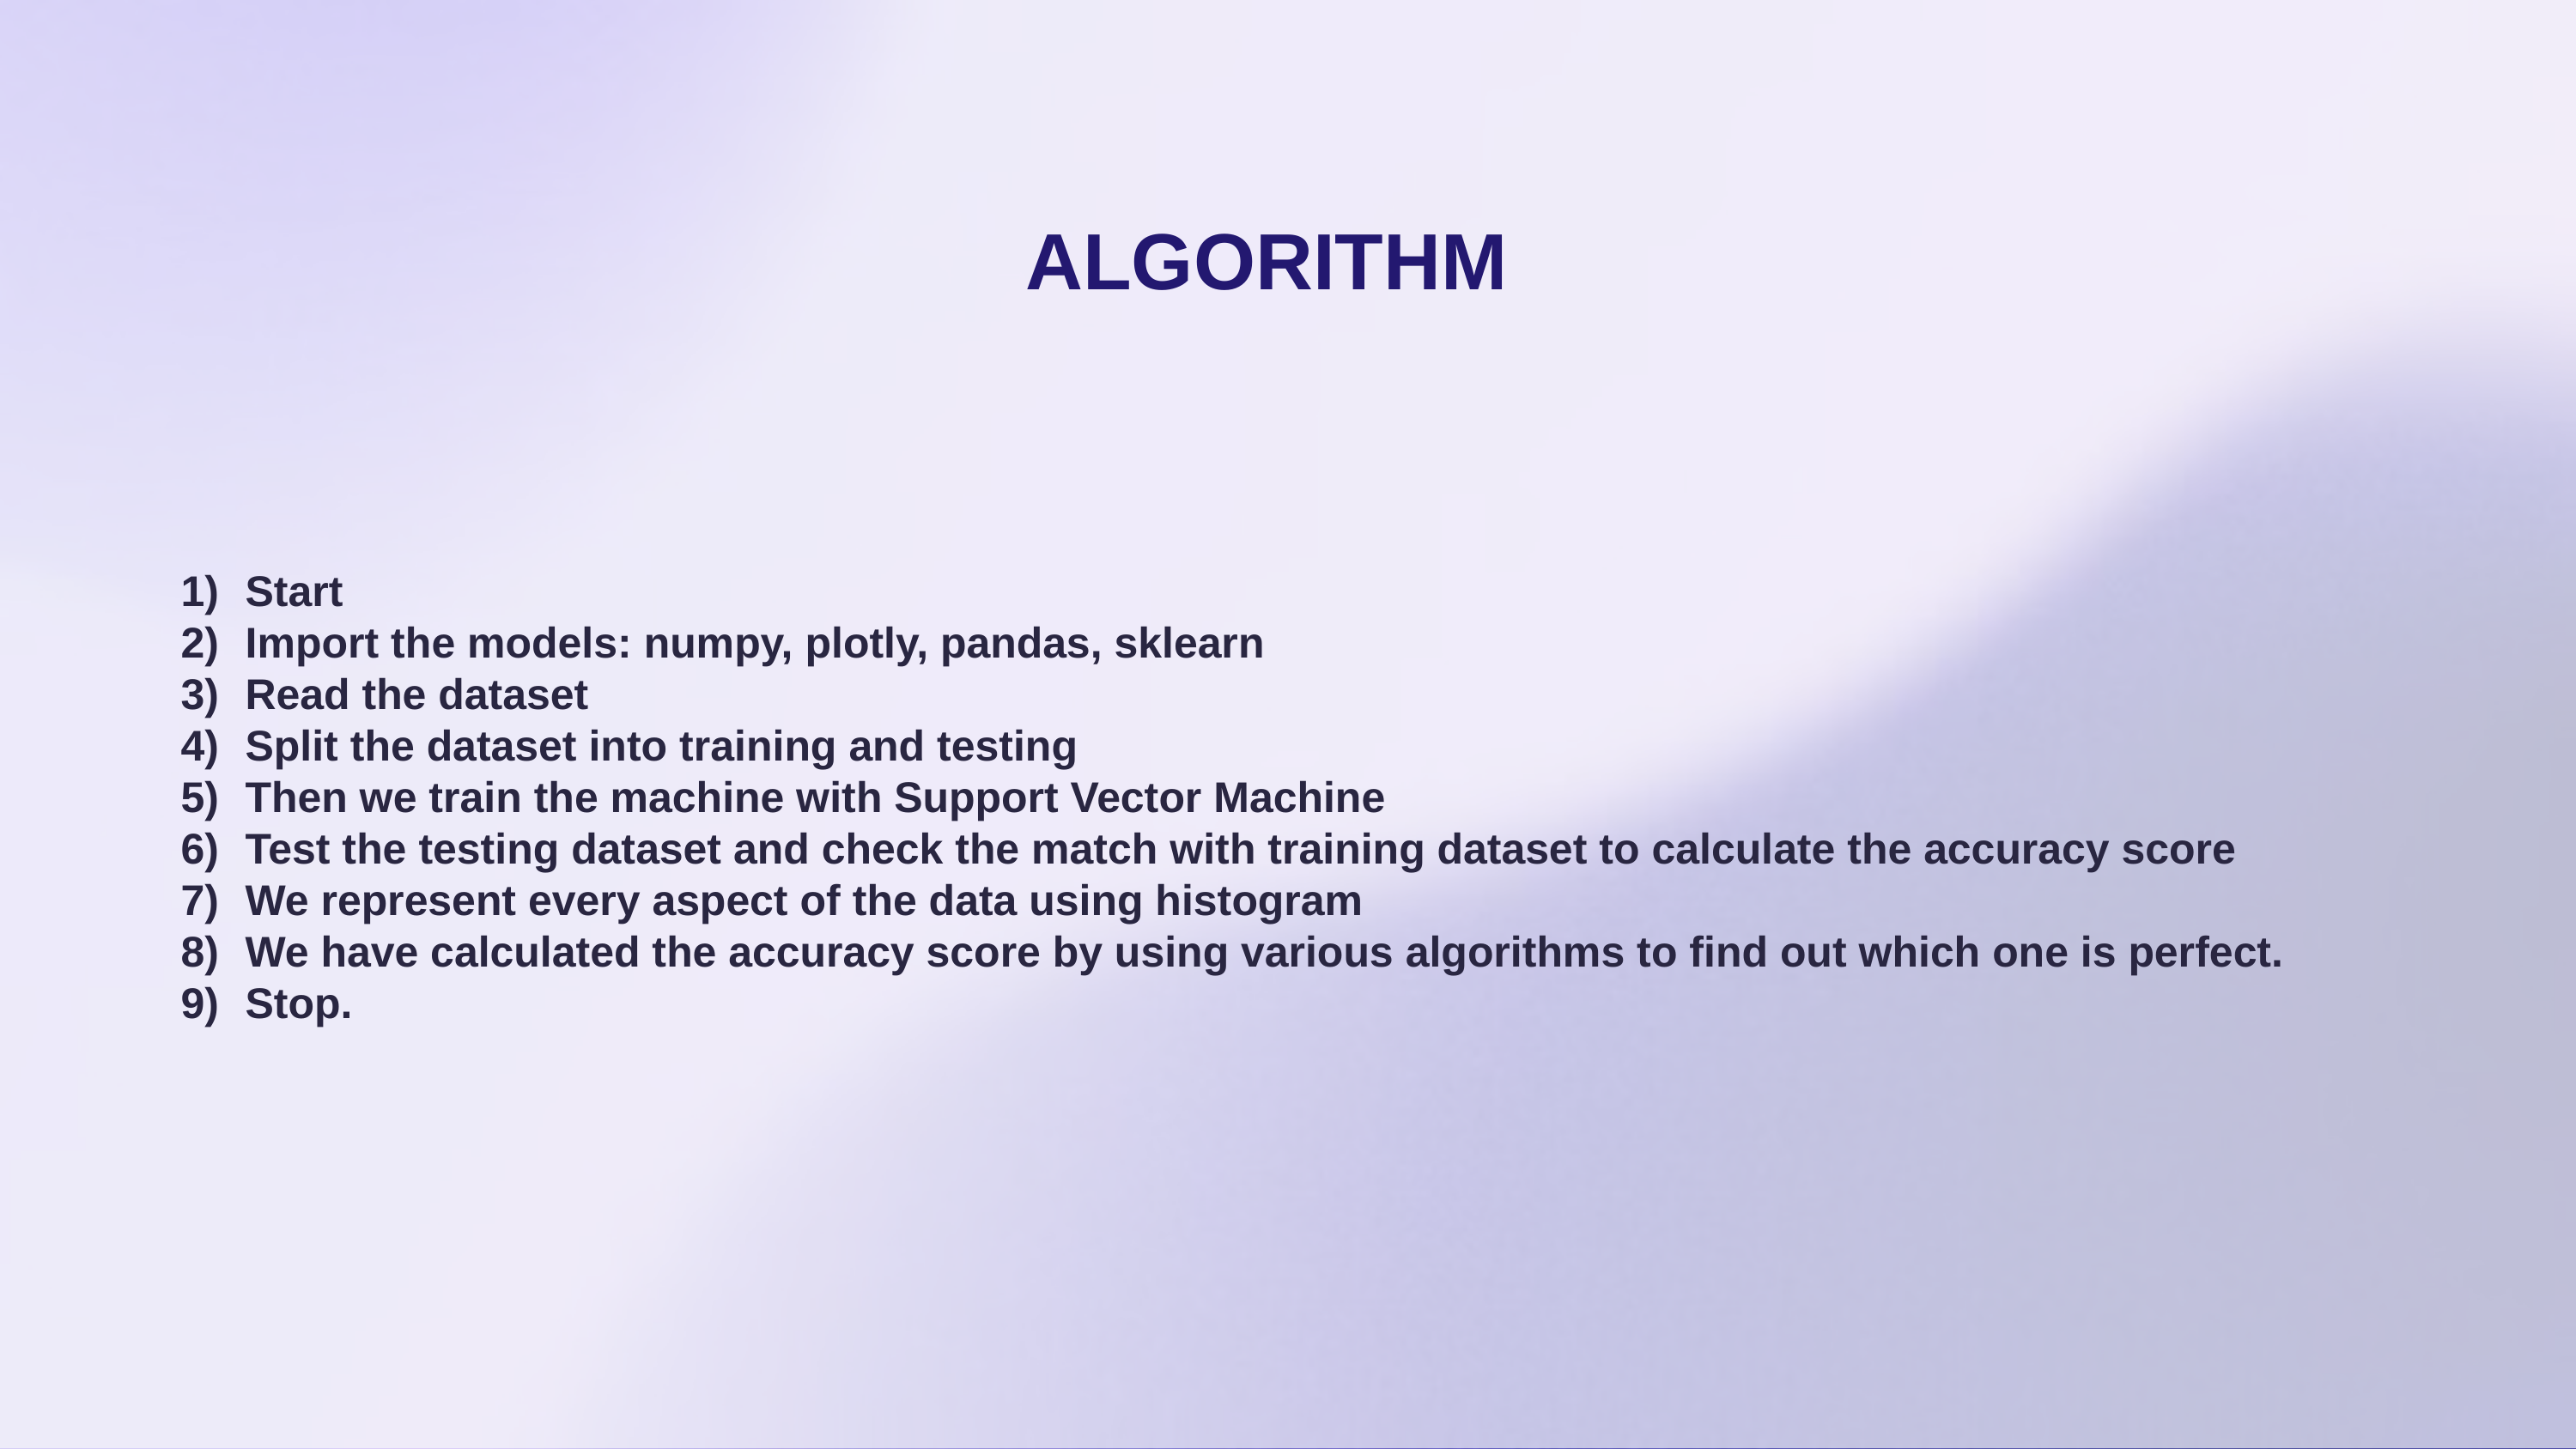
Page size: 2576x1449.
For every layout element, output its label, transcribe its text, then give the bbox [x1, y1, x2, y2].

title ALGORITHM [163, 210, 2413, 307]
list Start Import the models: numpy, plotly, pandas, sklearn Read the dataset Split the dataset into training and testing Then we train the machine with Support Vector Machine Test the testing dataset and check the match with training dataset to calculate the accuracy score We represent every aspect of the data using histogram We have calculated the accuracy score by using various algorithms to find out which one is perfect. Stop. [180, 563, 2461, 1032]
